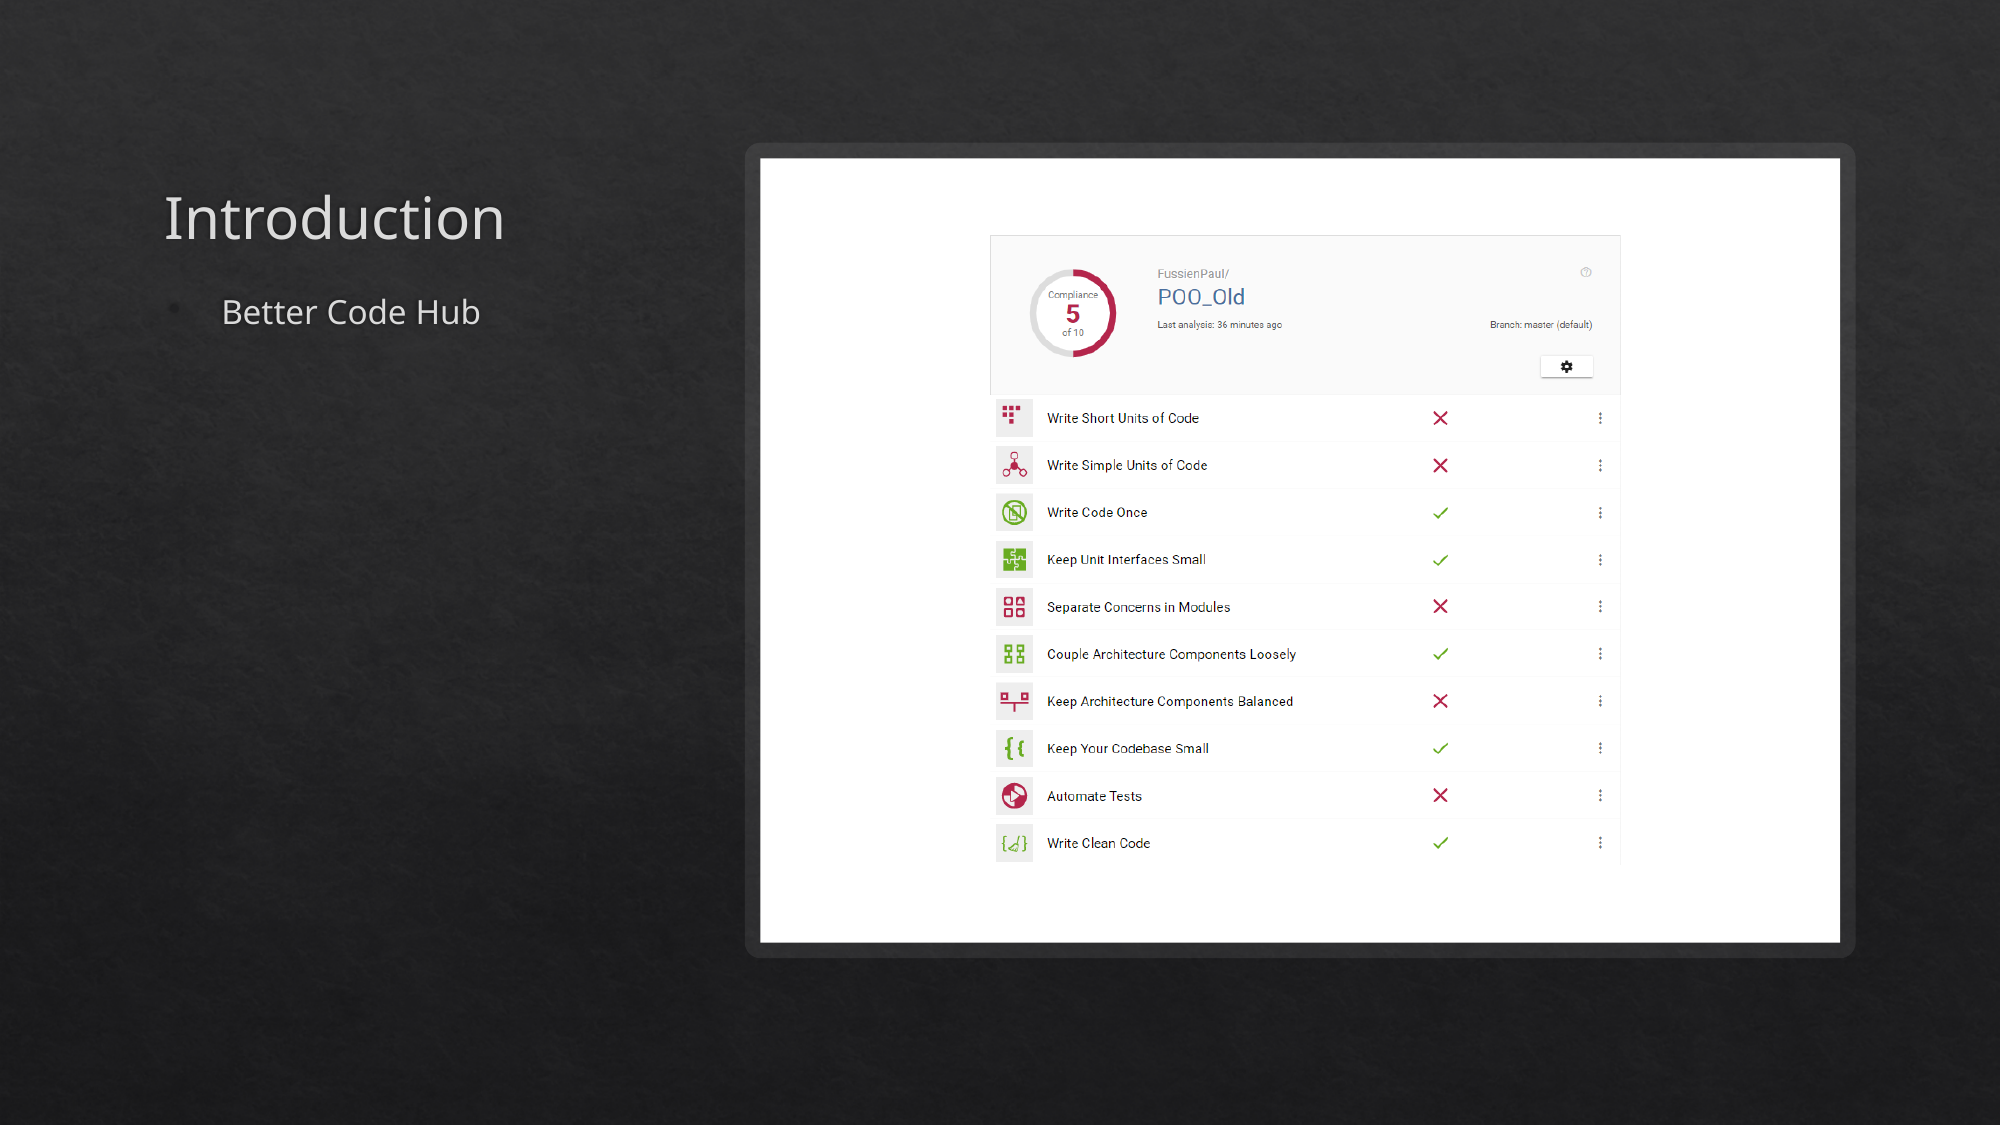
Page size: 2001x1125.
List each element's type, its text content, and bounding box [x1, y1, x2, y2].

text_box [0, 0, 2000, 1125]
title Introduction [149, 99, 655, 260]
picture [989, 235, 1622, 866]
list Better Code Hub [149, 284, 655, 950]
text_box [759, 157, 1841, 944]
